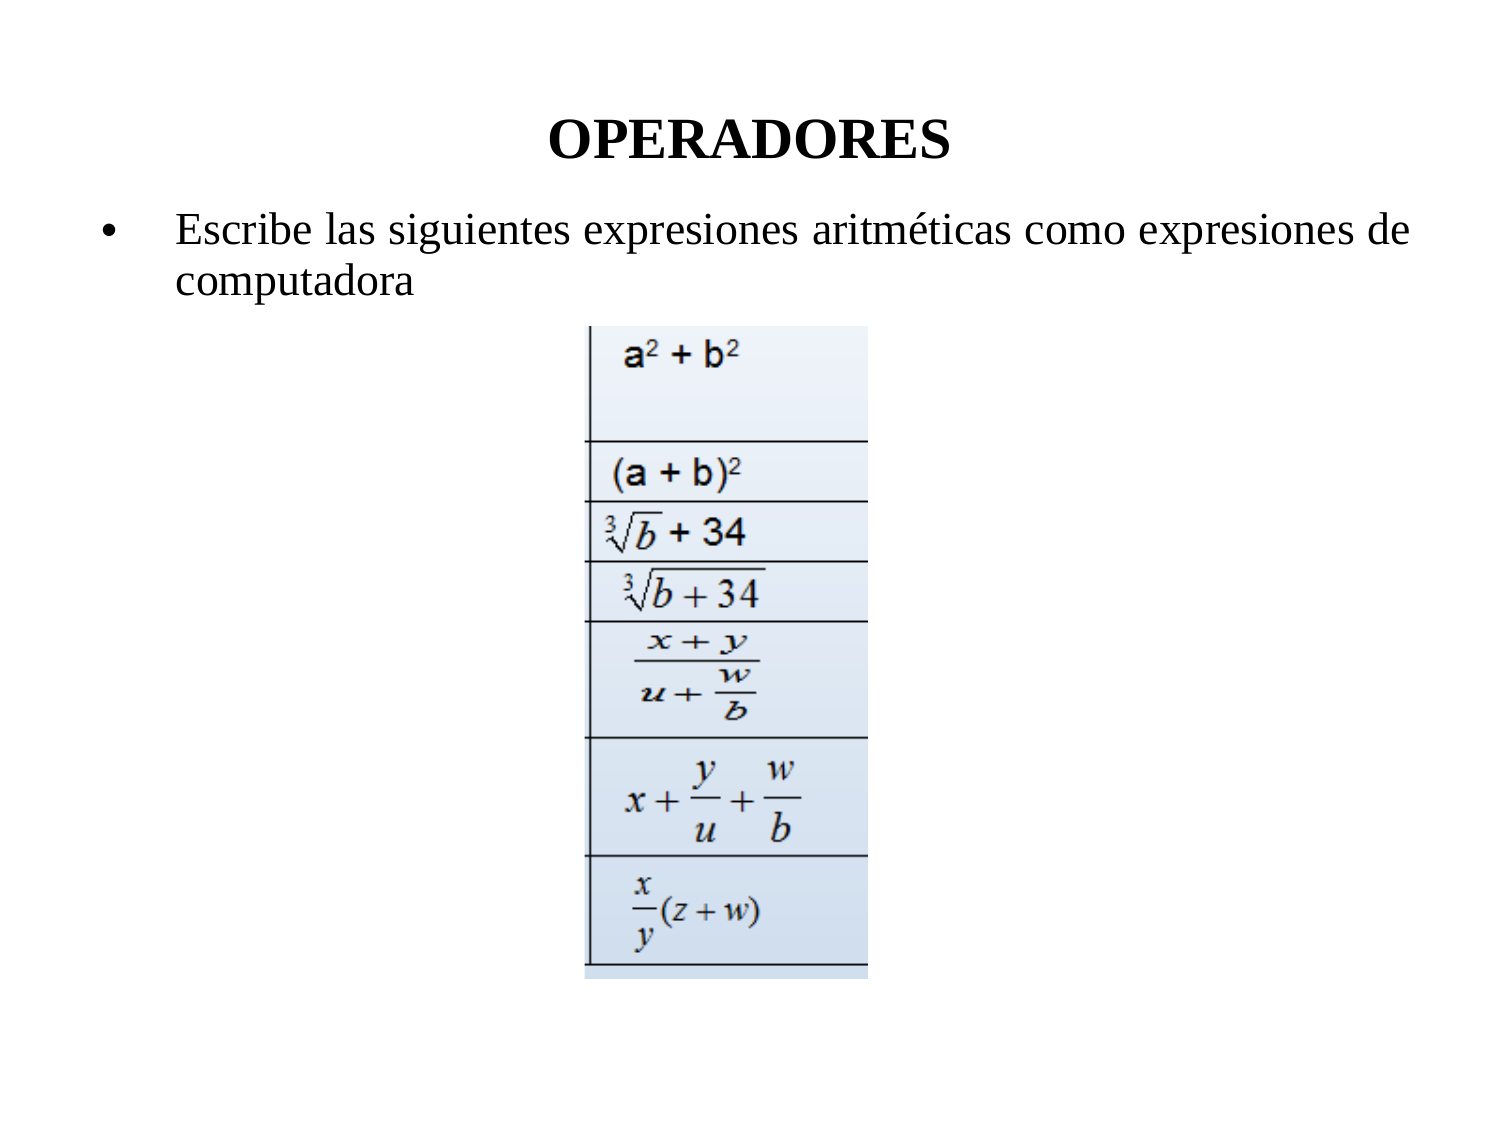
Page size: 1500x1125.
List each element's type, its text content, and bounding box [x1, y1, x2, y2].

picture [584, 325, 869, 979]
text_box OPERADORES [75, 45, 1425, 233]
text_box Escribe las siguientes expresiones aritméticas como expresiones de computadora [76, 196, 1427, 338]
